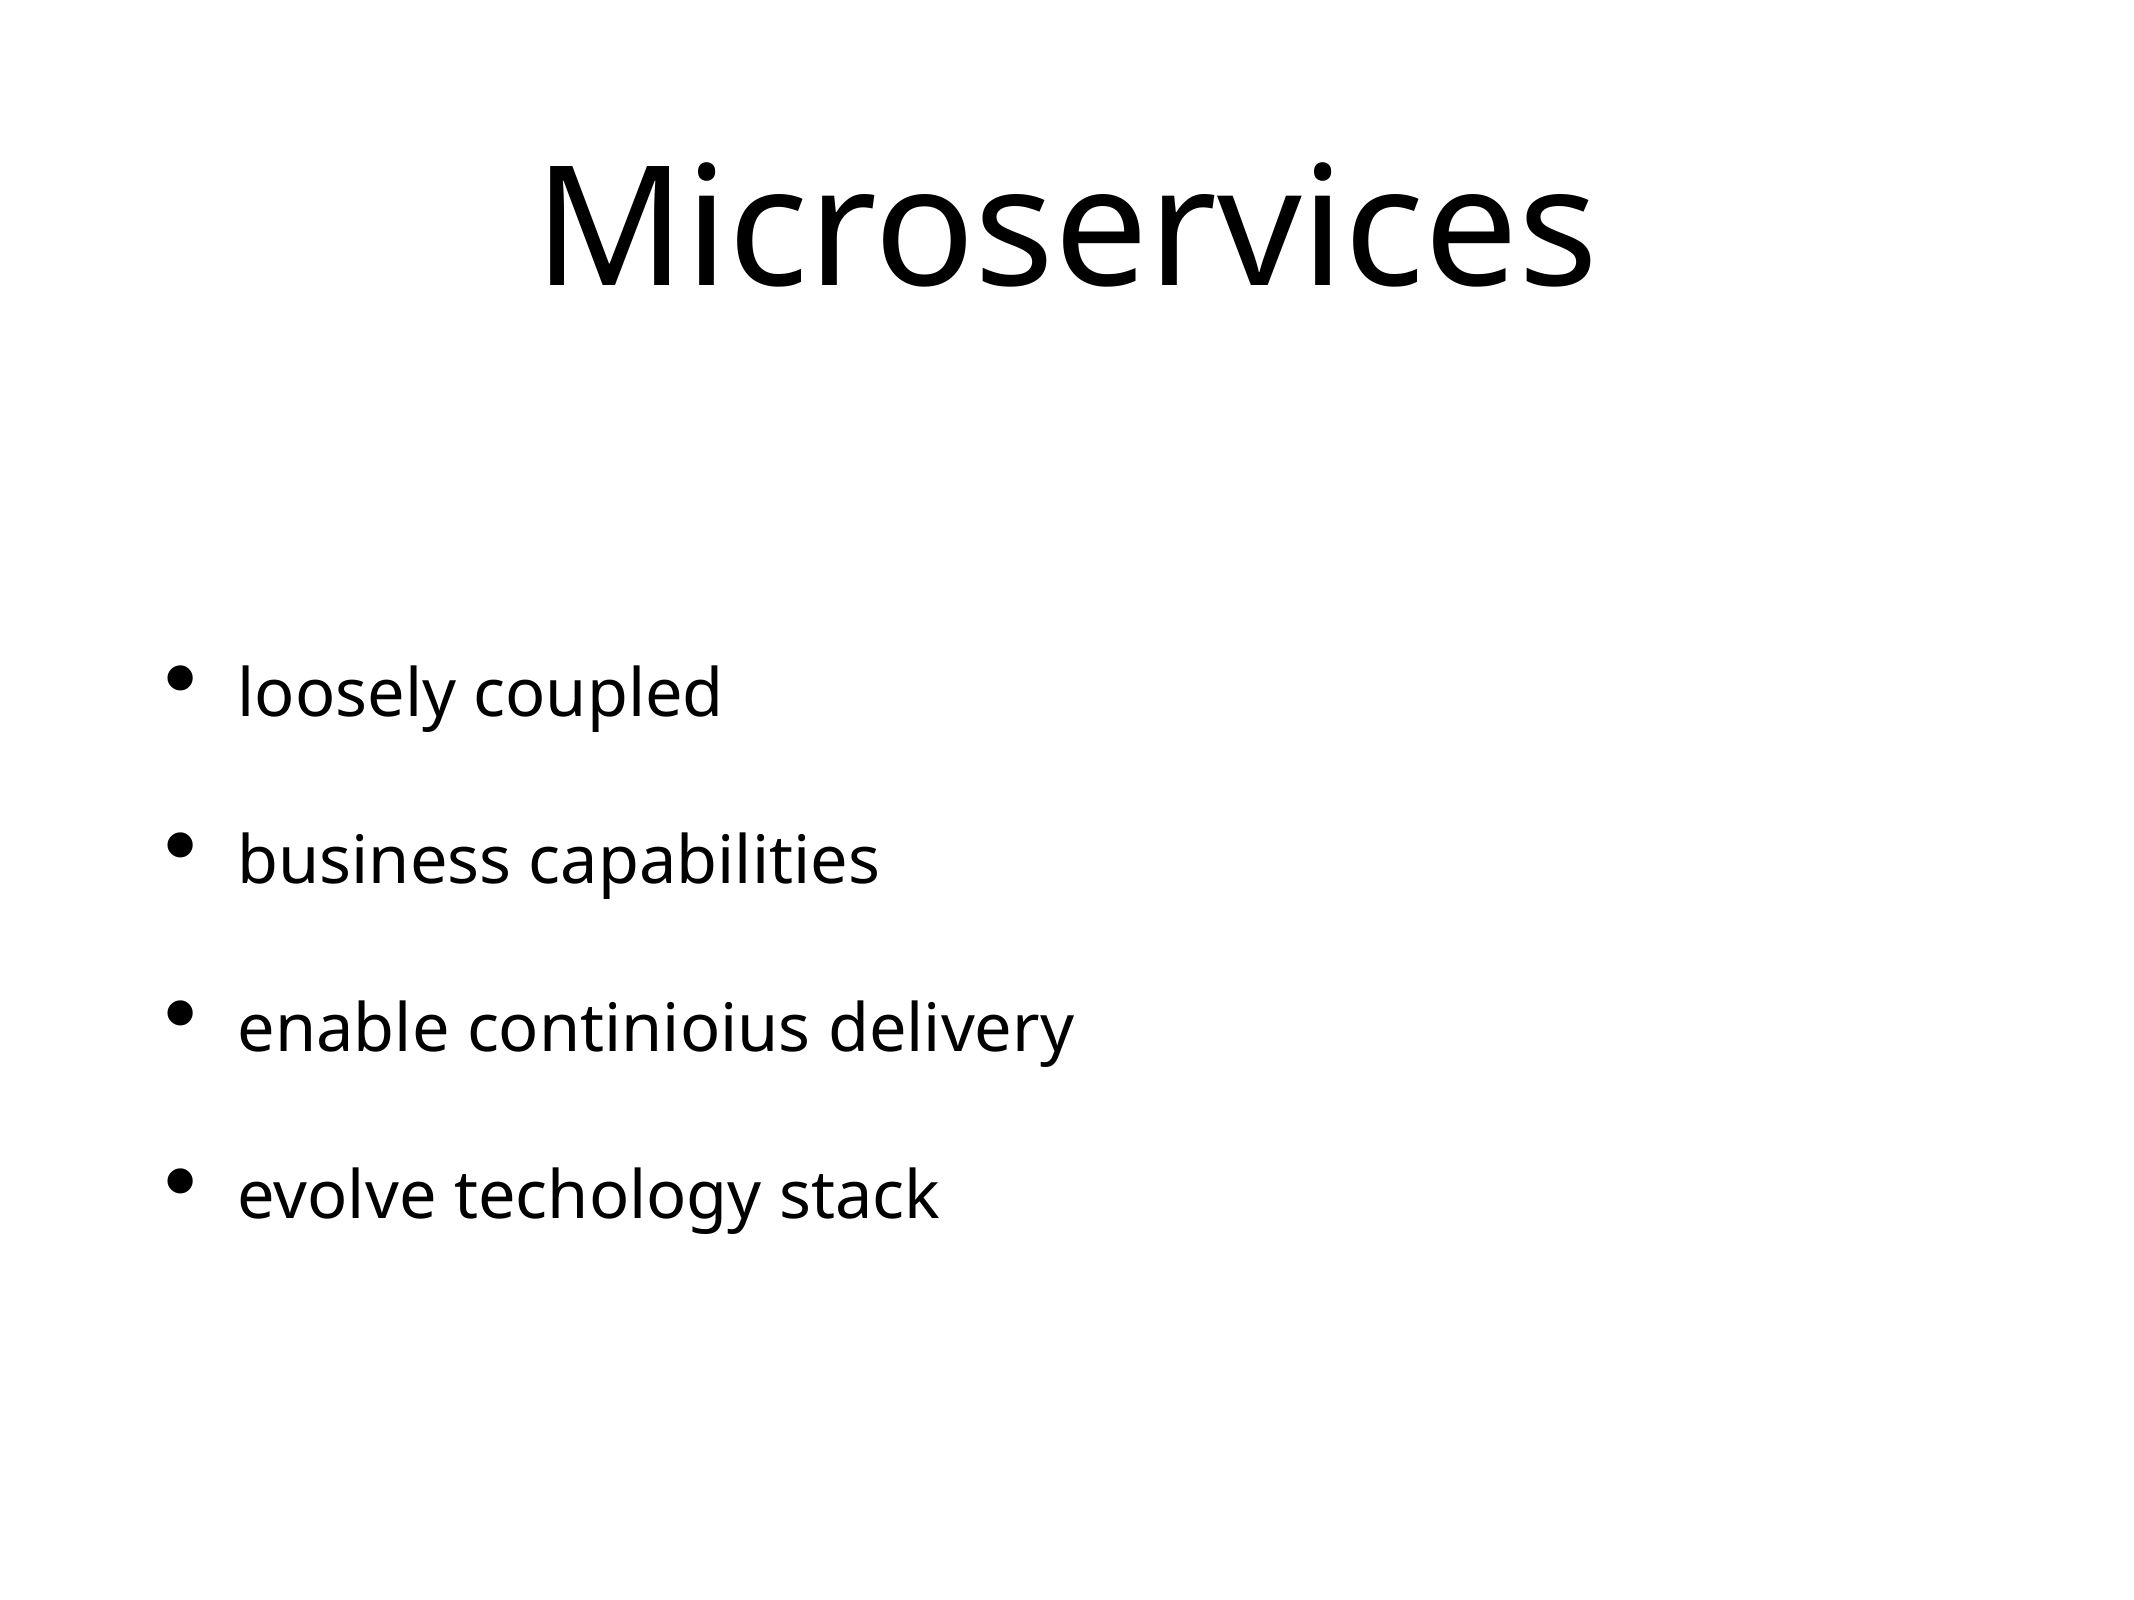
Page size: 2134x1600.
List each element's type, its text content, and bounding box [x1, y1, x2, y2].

title Microservices [155, 41, 1978, 397]
list loosely coupled business capabilities enable continioius delivery evolve techology stack [155, 424, 1978, 1457]
